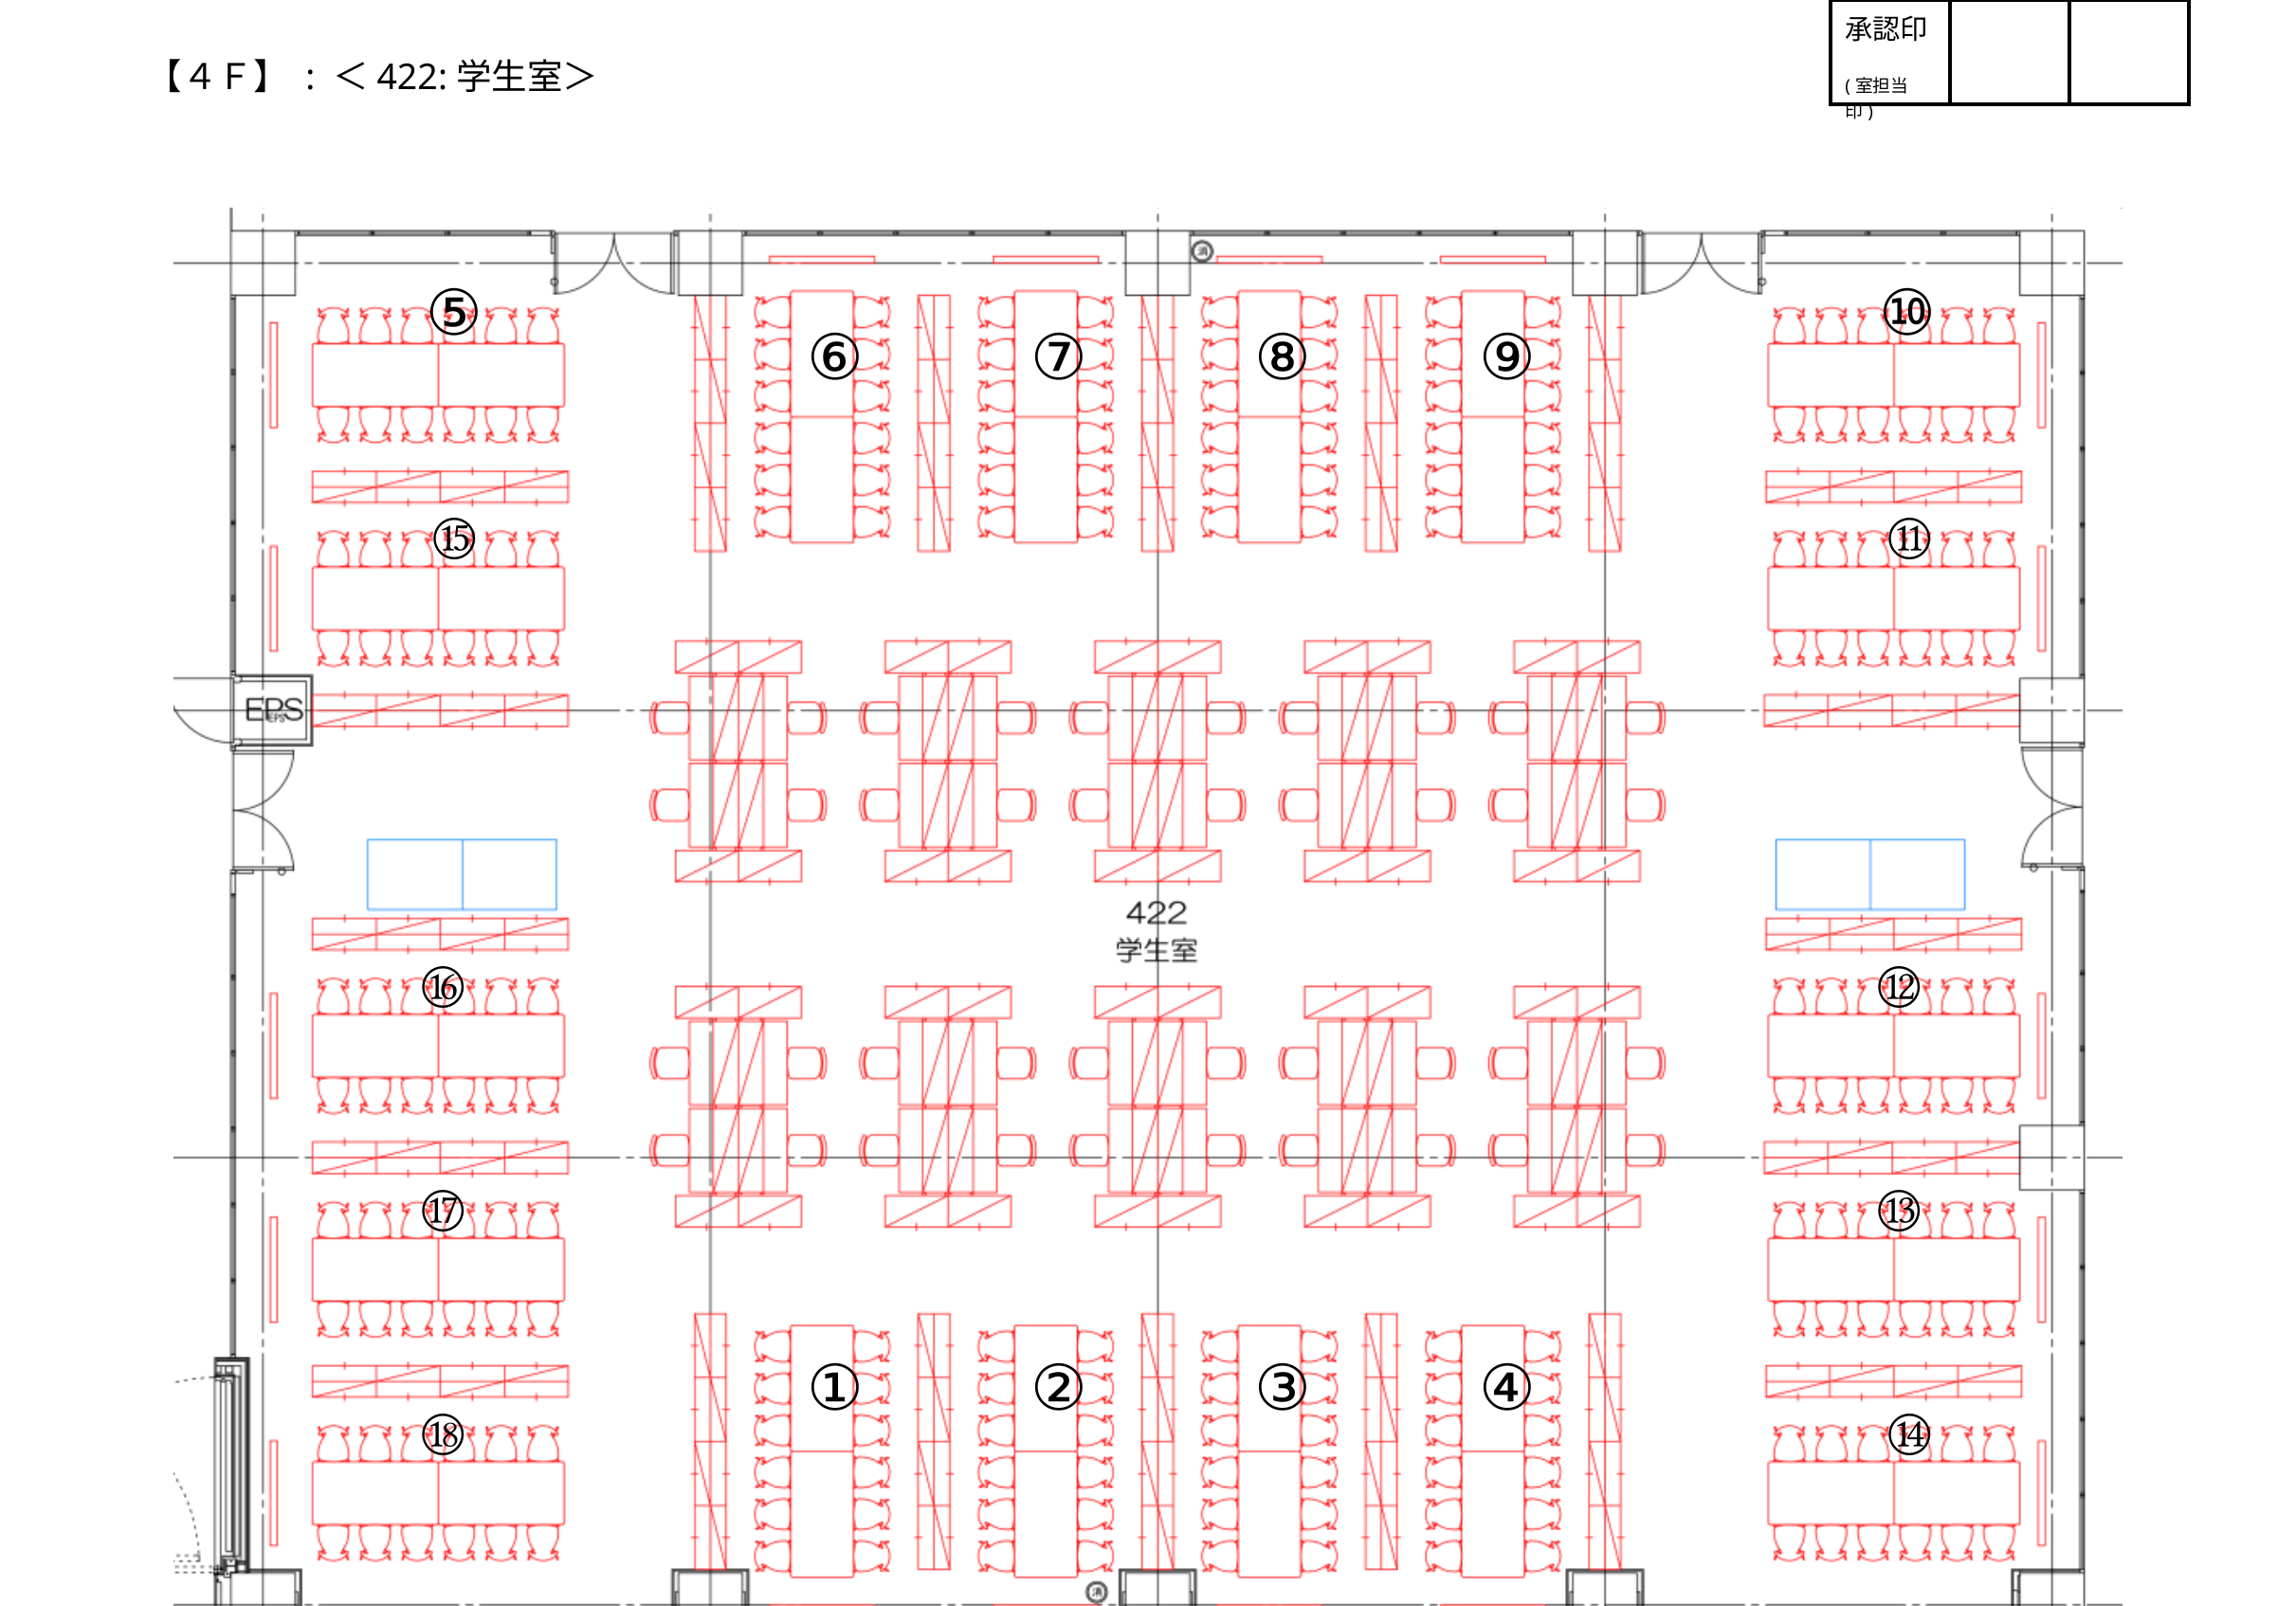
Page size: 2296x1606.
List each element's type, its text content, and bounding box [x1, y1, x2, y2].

text_box 【４Ｆ】 : ＜422:学生室＞ [134, 47, 611, 103]
picture [173, 208, 2123, 1606]
table_header [1952, 2, 2068, 102]
table_header [2071, 2, 2187, 102]
table_header 承認印 (室担当印) [1832, 2, 1948, 102]
